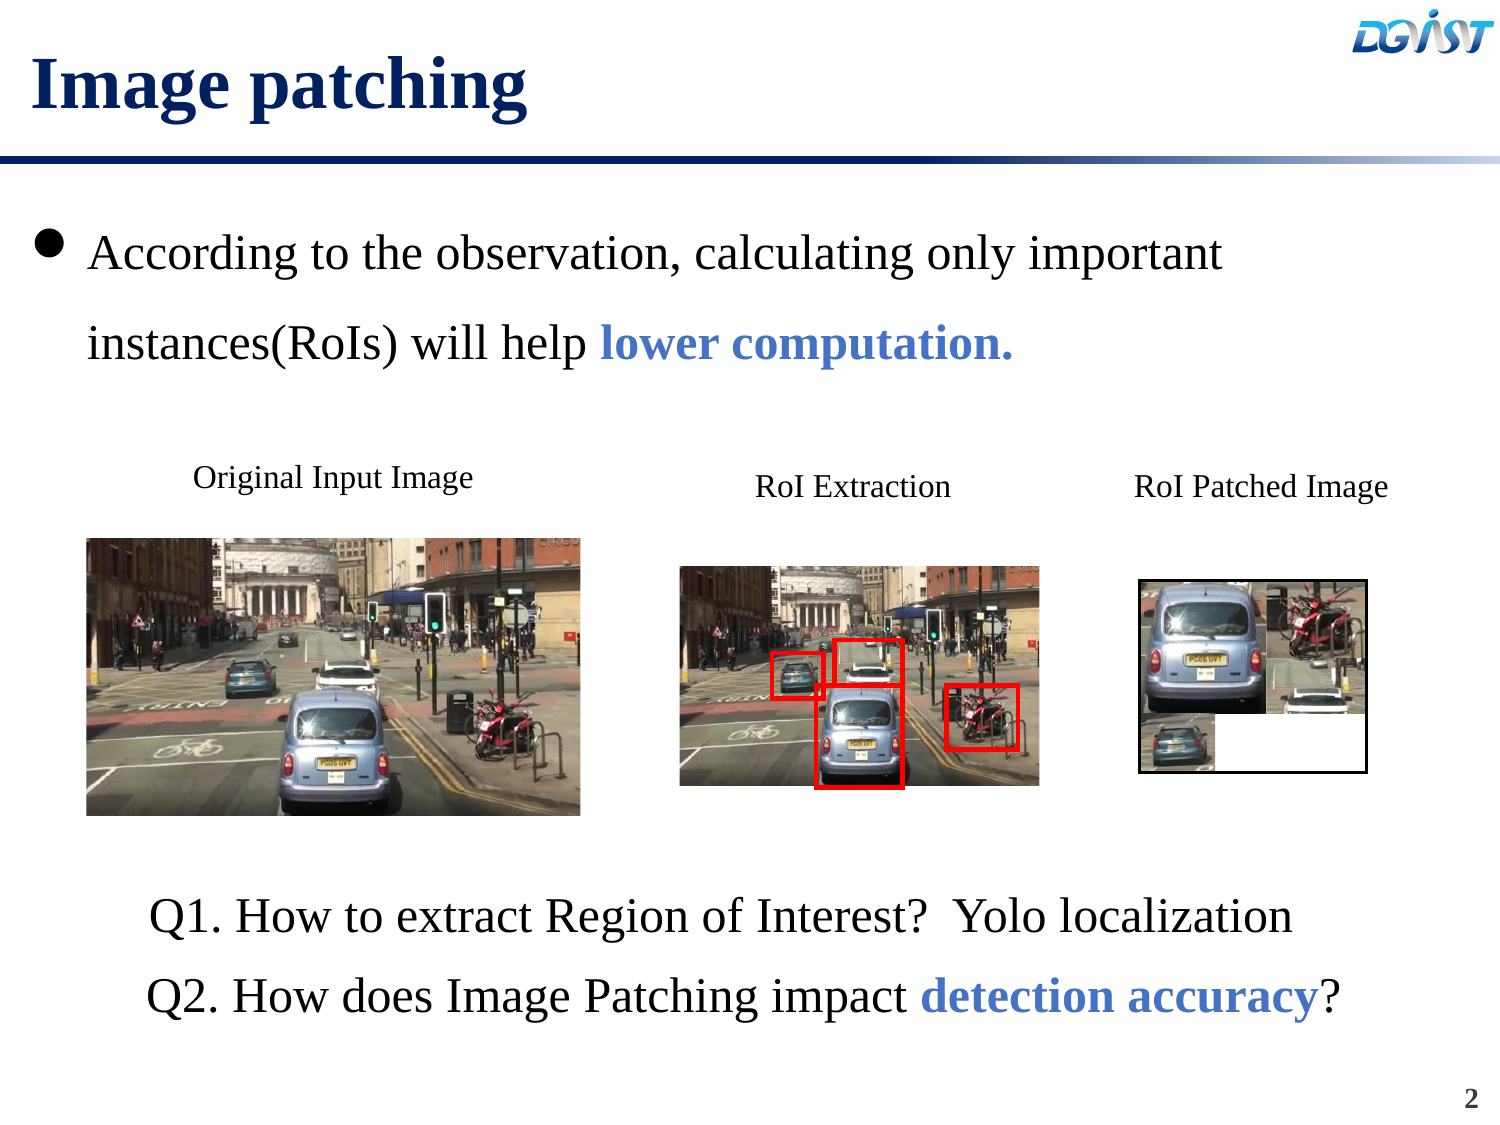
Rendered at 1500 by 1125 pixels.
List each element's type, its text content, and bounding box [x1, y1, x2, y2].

text_box RoI Patched Image [1117, 437, 1414, 512]
picture [1352, 7, 1494, 55]
text_box Original Input Image [123, 428, 544, 503]
text_box Q1. How to extract Region of Interest? Yolo localization [127, 875, 1328, 950]
text_box RoI Extraction [679, 437, 1027, 512]
text_box Image patching [15, 19, 1440, 139]
text_box 2 [1430, 1072, 1494, 1118]
text_box [0, 155, 1500, 165]
text_box Q2. How does Image Patching impact detection accuracy? [19, 954, 1480, 1030]
picture [86, 538, 581, 816]
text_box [679, 566, 1040, 788]
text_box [1139, 580, 1367, 773]
text_box According to the observation, calculating only important instances(RoIs) will help lower computation. [15, 181, 1300, 377]
